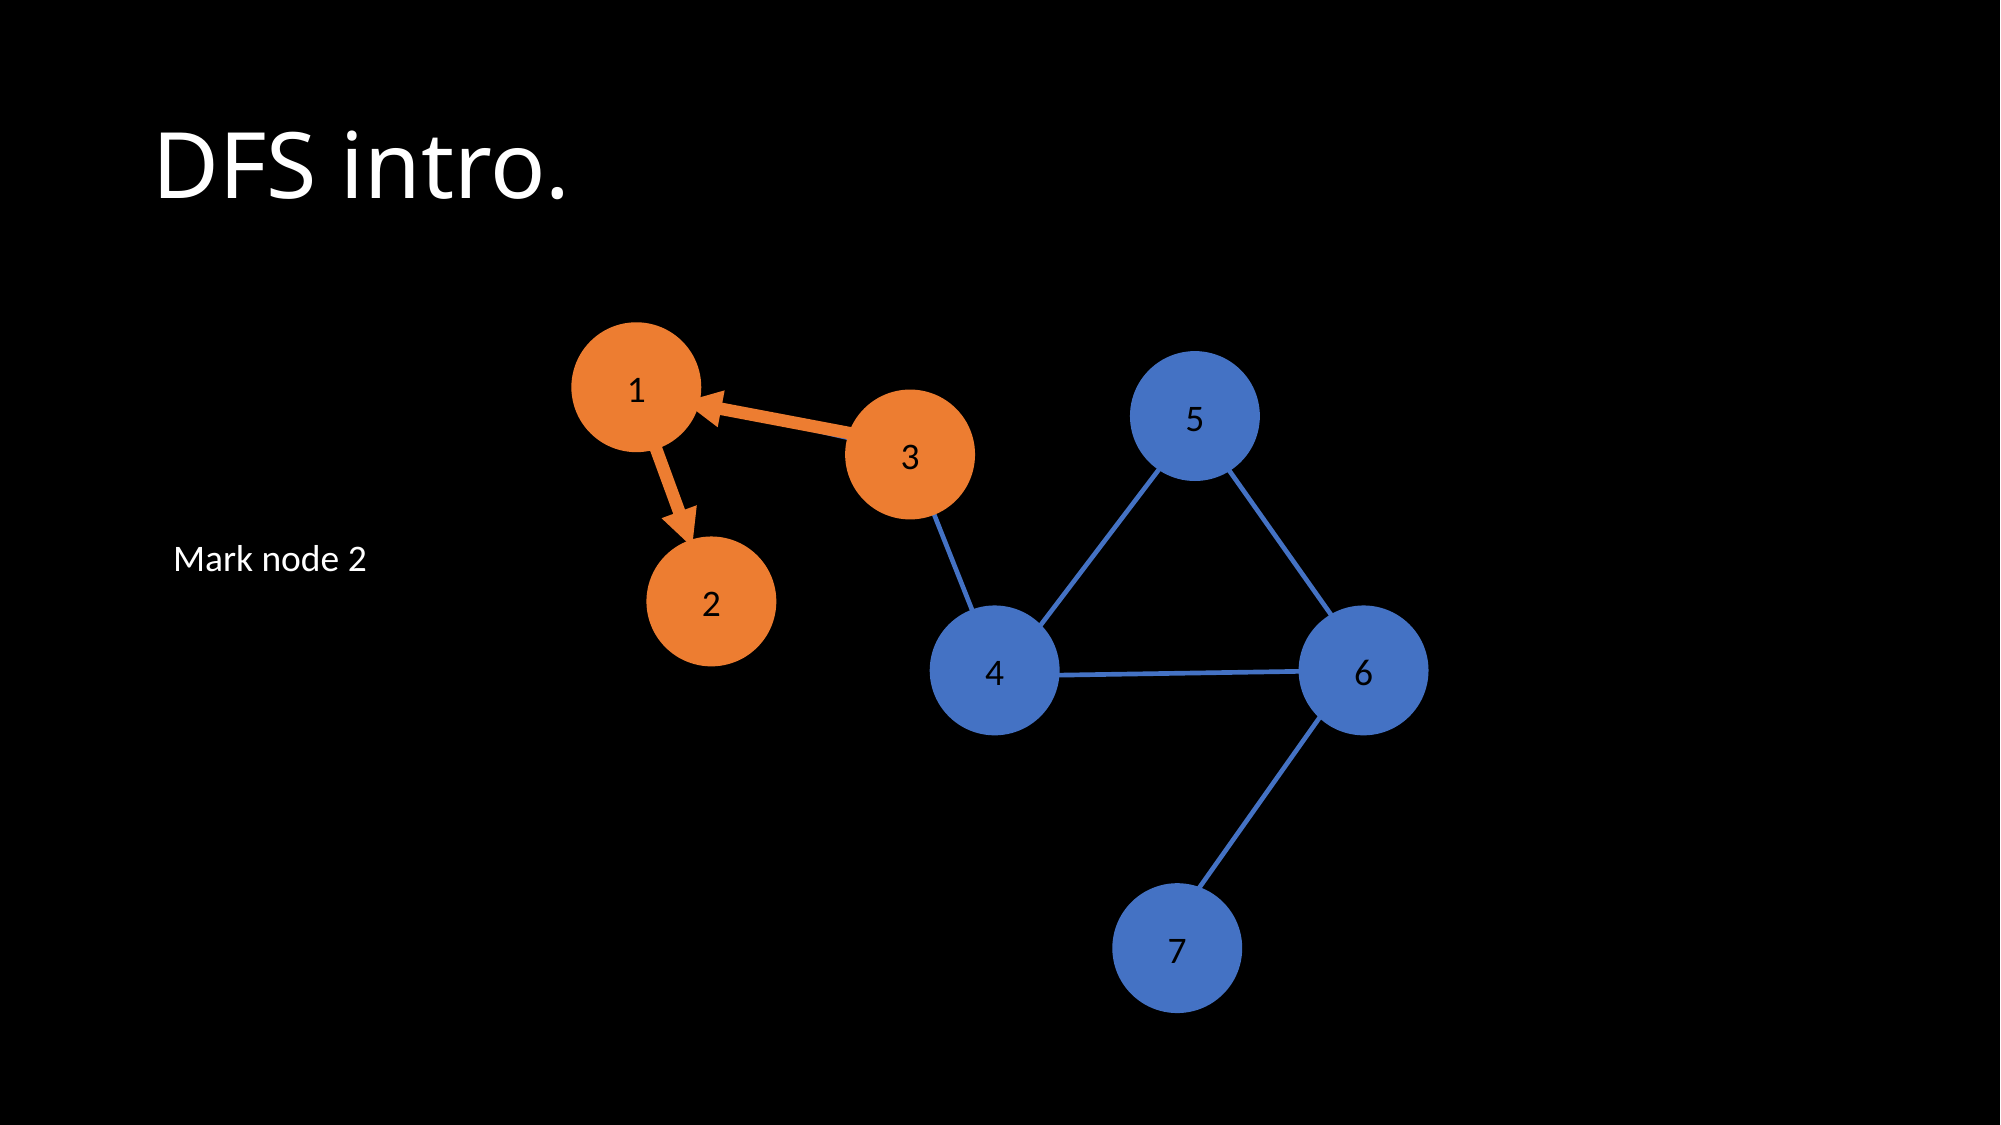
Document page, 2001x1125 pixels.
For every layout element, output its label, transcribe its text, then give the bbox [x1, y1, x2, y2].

text_box Mark node 2 [158, 526, 382, 587]
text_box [571, 322, 1429, 1014]
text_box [684, 401, 852, 434]
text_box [654, 443, 693, 547]
title DFS intro. [137, 59, 1863, 278]
